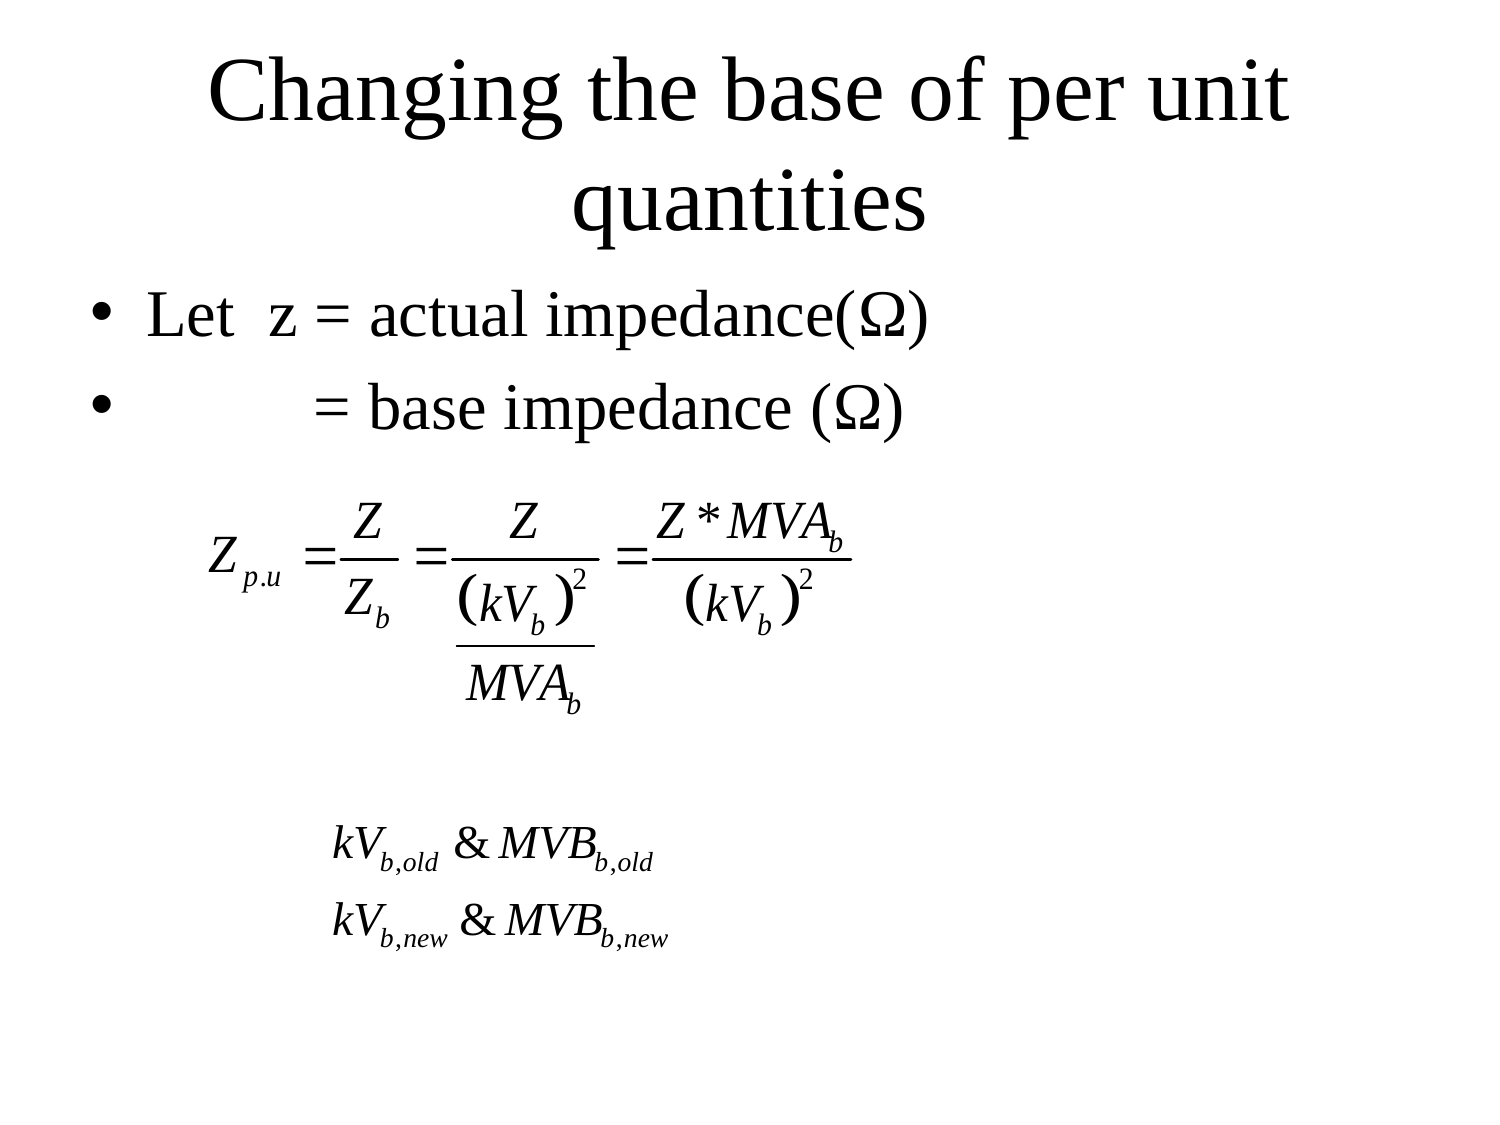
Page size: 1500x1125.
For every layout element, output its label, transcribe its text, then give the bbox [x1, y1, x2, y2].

list Let z = actual impedance(Ω) = base impedance (Ω) [75, 262, 1425, 1005]
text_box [199, 487, 863, 726]
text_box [324, 812, 676, 963]
title Changing the base of per unit quantities [75, 45, 1425, 233]
